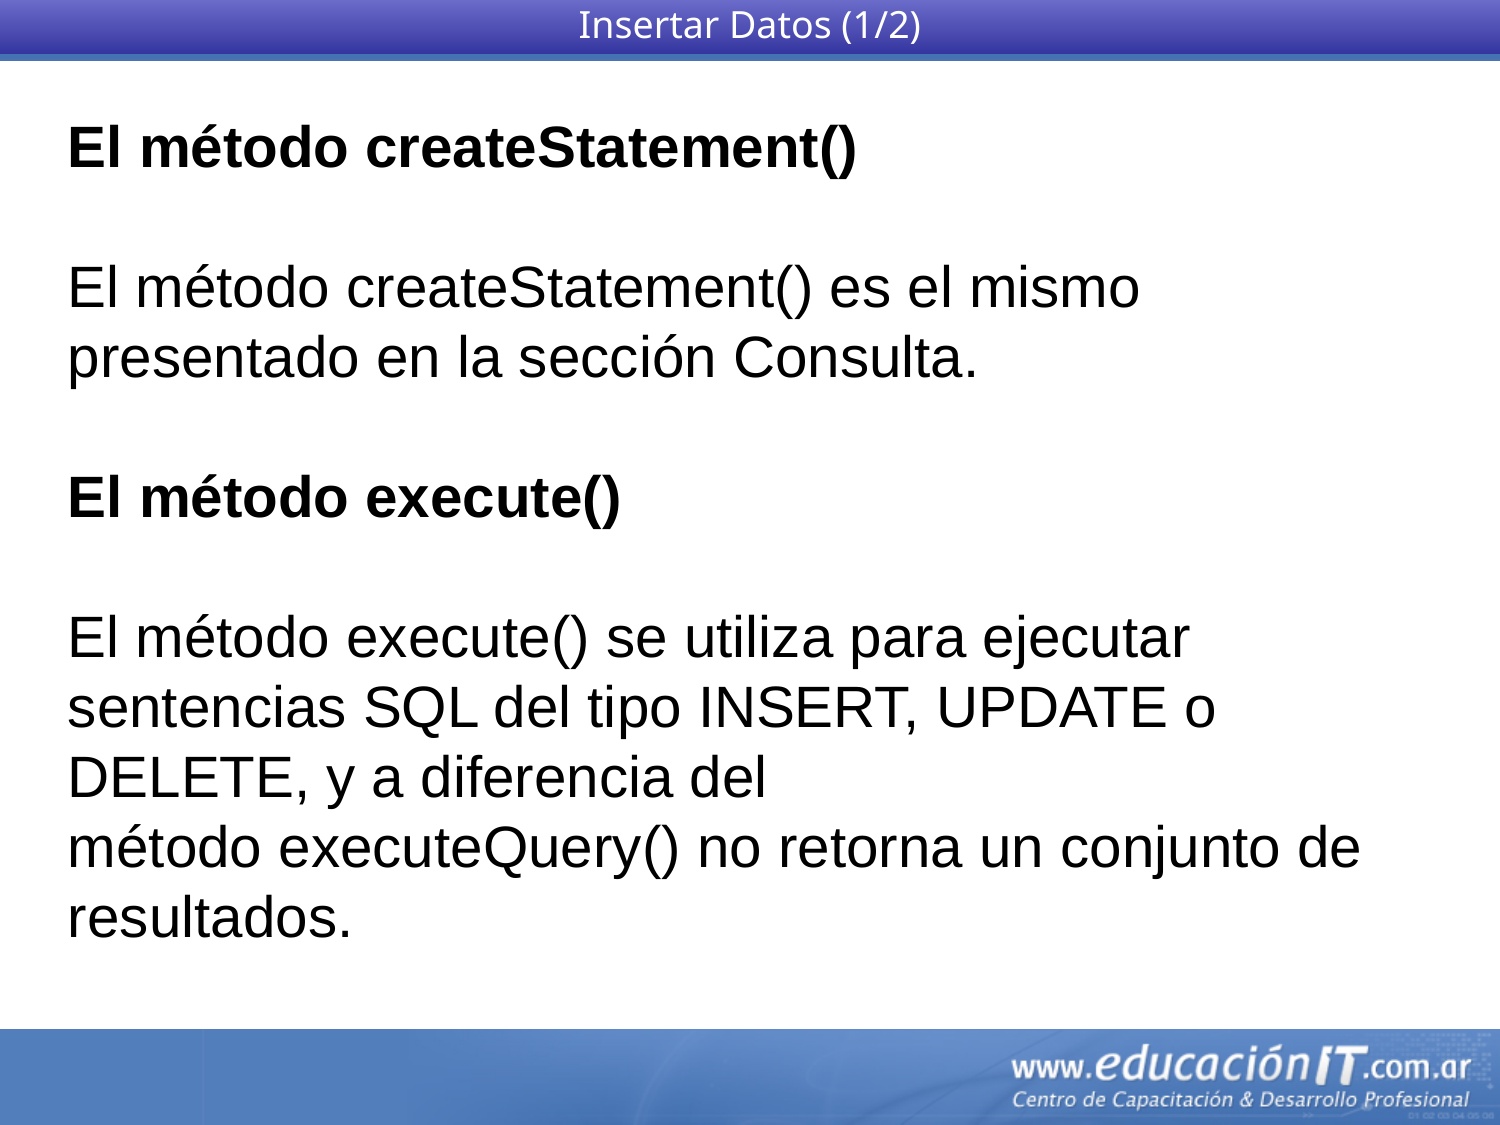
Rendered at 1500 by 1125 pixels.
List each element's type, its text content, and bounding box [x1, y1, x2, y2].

picture [0, 54, 1500, 61]
text_box Insertar Datos (1/2) [0, 0, 1500, 54]
text_box El método createStatement() El método createStatement() es el mismo presentado en la sección Consulta. El método execute() El método execute() se utiliza para ejecutar sentencias SQL del tipo INSERT, UPDATE o DELETE, y a diferencia del método executeQuery() no retorna un conjunto de resultados. [53, 101, 1447, 957]
picture [0, 1029, 1500, 1125]
